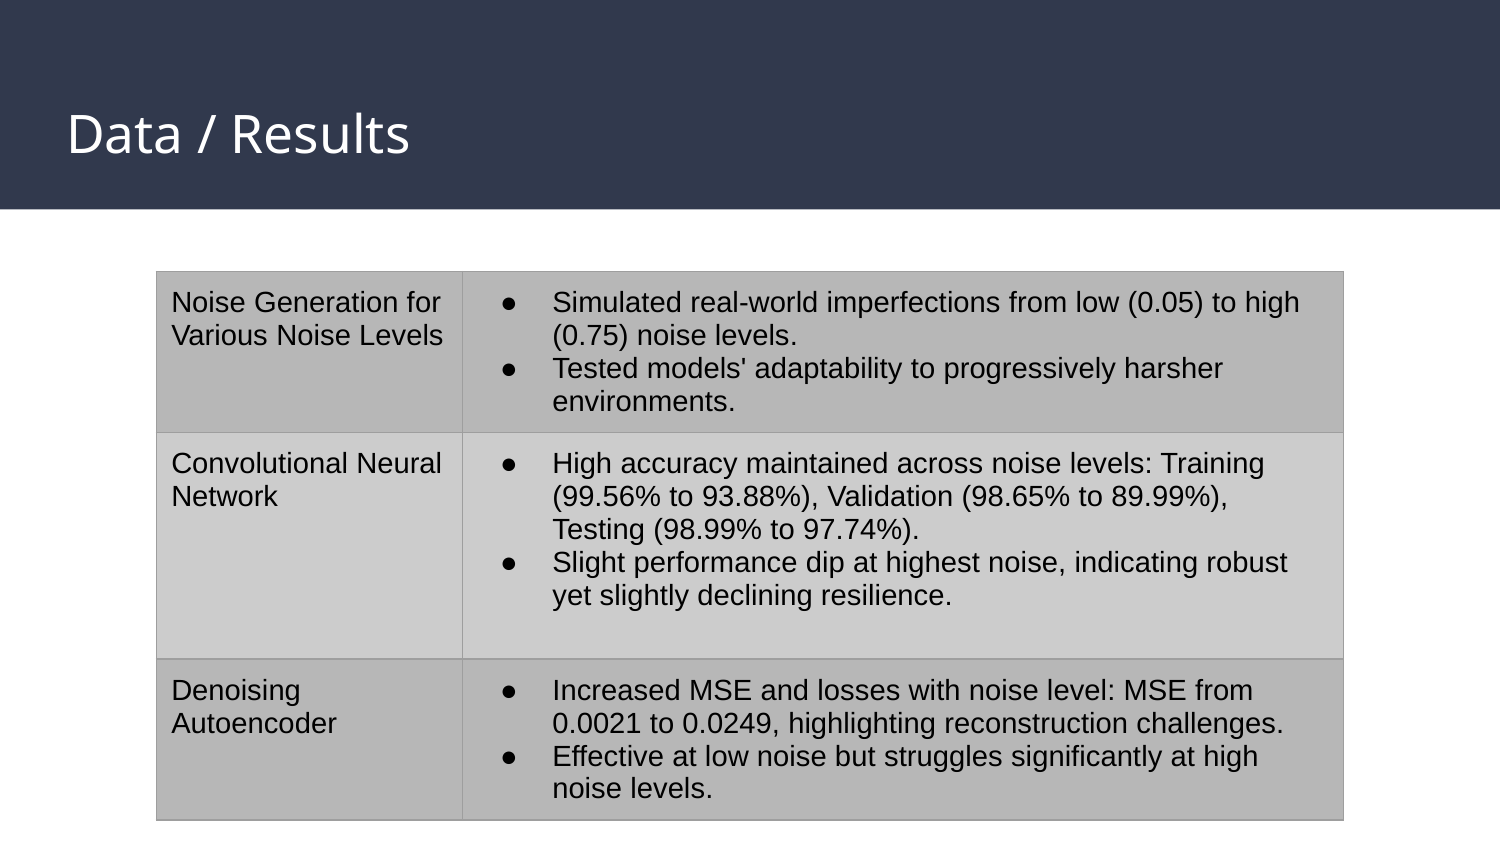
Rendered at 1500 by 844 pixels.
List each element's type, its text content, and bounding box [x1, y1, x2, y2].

table_cell High accuracy maintained across noise levels: Training (99.56% to 93.88%), Validation (98.65% to 89.99%), Testing (98.99% to 97.74%). Slight performance dip at highest noise, indicating robust yet slightly declining resilience. [463, 433, 1343, 658]
table_cell Increased MSE and losses with noise level: MSE from 0.0021 to 0.0249, highlighting reconstruction challenges. Effective at low noise but struggles significantly at high noise levels. [463, 660, 1343, 819]
table_header Simulated real-world imperfections from low (0.05) to high (0.75) noise levels. Tested models' adaptability to progressively harsher environments. [463, 272, 1343, 432]
table_cell Denoising Autoencoder [157, 660, 462, 819]
title Data / Results [51, 82, 1449, 185]
table_header Noise Generation for Various Noise Levels [157, 272, 462, 432]
table_cell Convolutional Neural Network [157, 433, 462, 658]
